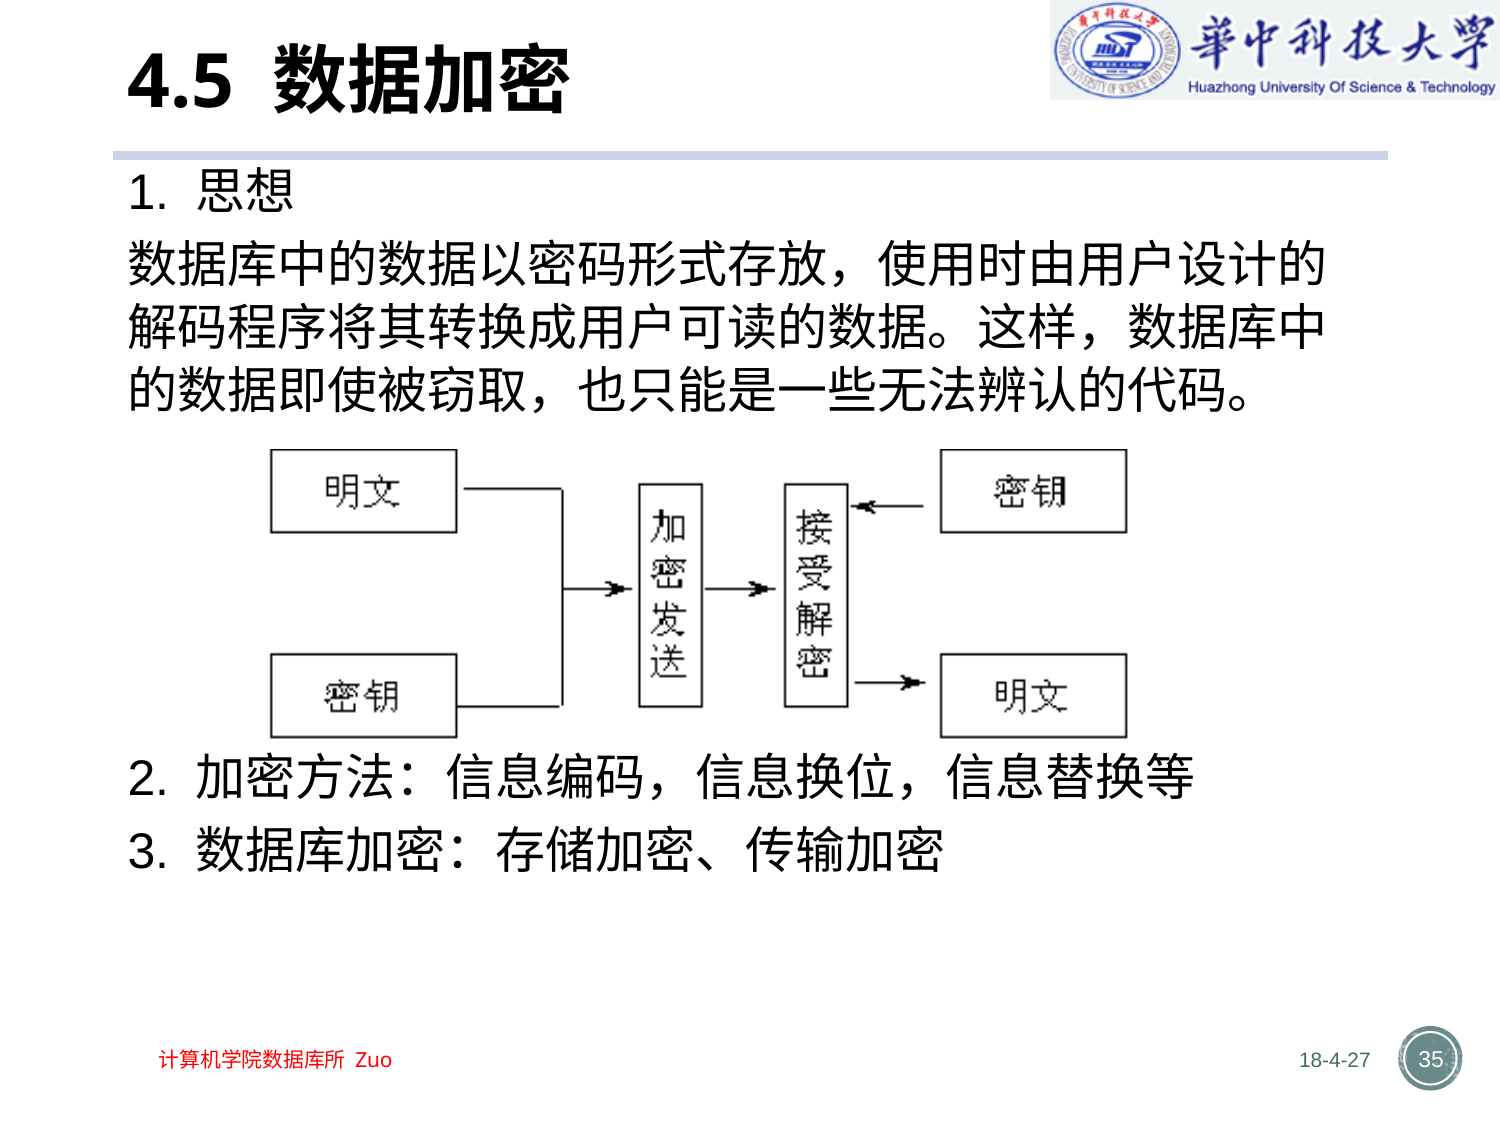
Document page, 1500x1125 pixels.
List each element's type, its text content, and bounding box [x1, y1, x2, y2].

picture [1050, 0, 1500, 100]
list 1. 思想 数据库中的数据以密码形式存放，使用时由用户设计的解码程序将其转换成用户可读的数据。这样，数据库中的数据即使被窃取，也只能是一些无法辨认的代码。 2. 加密方法：信息编码，信息换位，信息替换等 3. 数据库加密：存储加密、传输加密 [112, 149, 1392, 1013]
title 4.5 数据加密 [112, 19, 1388, 148]
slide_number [983, 1028, 1386, 1089]
picture [225, 449, 1263, 741]
slide_number 35 [1391, 1028, 1471, 1089]
